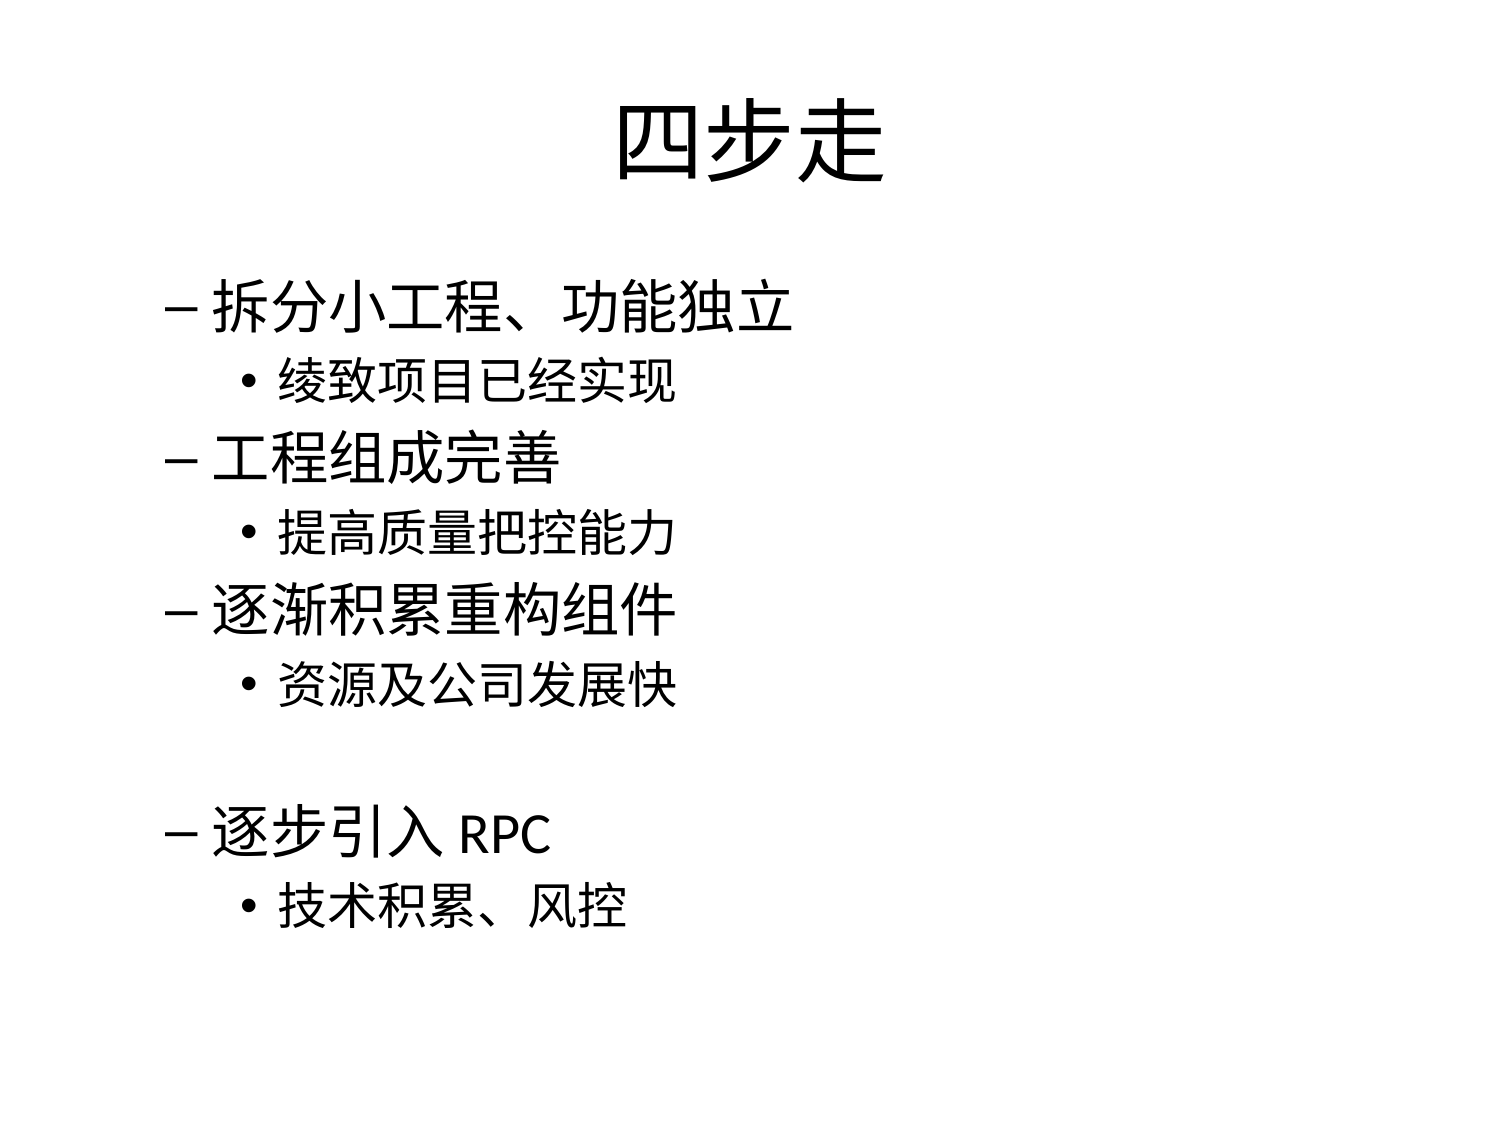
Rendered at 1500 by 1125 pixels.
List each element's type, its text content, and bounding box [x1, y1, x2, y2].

title 四步走 [75, 45, 1425, 233]
list 拆分小工程、功能独立 绫致项目已经实现 工程组成完善 提高质量把控能力 逐渐积累重构组件 资源及公司发展快 逐步引入RPC 技术积累、风控 [75, 262, 1425, 1005]
